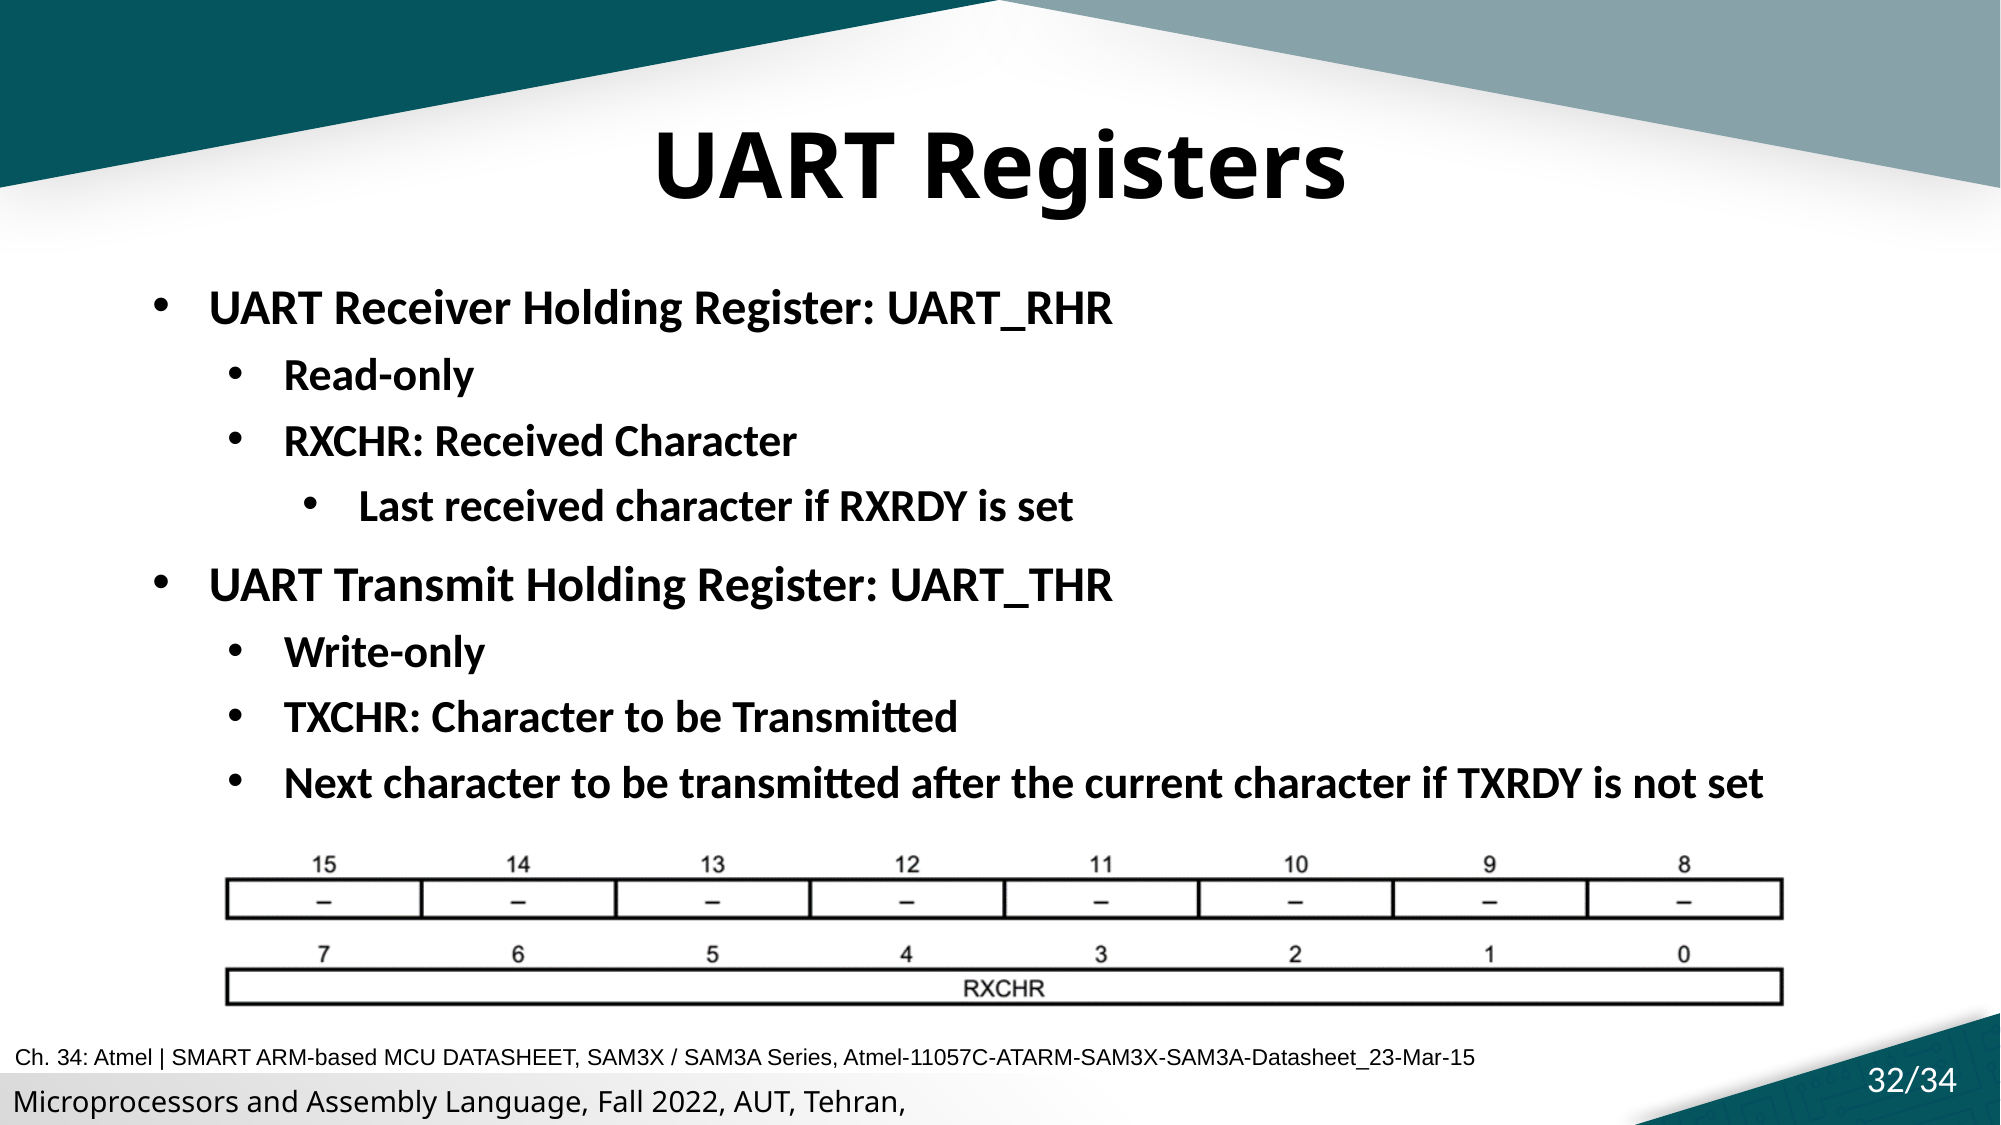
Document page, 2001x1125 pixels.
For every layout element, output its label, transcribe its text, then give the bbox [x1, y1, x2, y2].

picture [211, 838, 1789, 1010]
list UART Receiver Holding Register: UART_RHR Read-only RXCHR: Received Character Last received character if RXRDY is set UART Transmit Holding Register: UART_THR Write-only TXCHR: Character to be Transmitted Next character to be transmitted after the current character if TXRDY is not set [137, 267, 1958, 981]
slide_number 32/34 [1522, 1047, 1973, 1108]
title UART Registers [137, 59, 1863, 267]
text_box Ch. 34: Atmel | SMART ARM-based MCU DATASHEET, SAM3X / SAM3A Series, Atmel-11057C-ATARM-SAM3X-SAM3A-Datasheet_23-Mar-15 [0, 1035, 1534, 1078]
